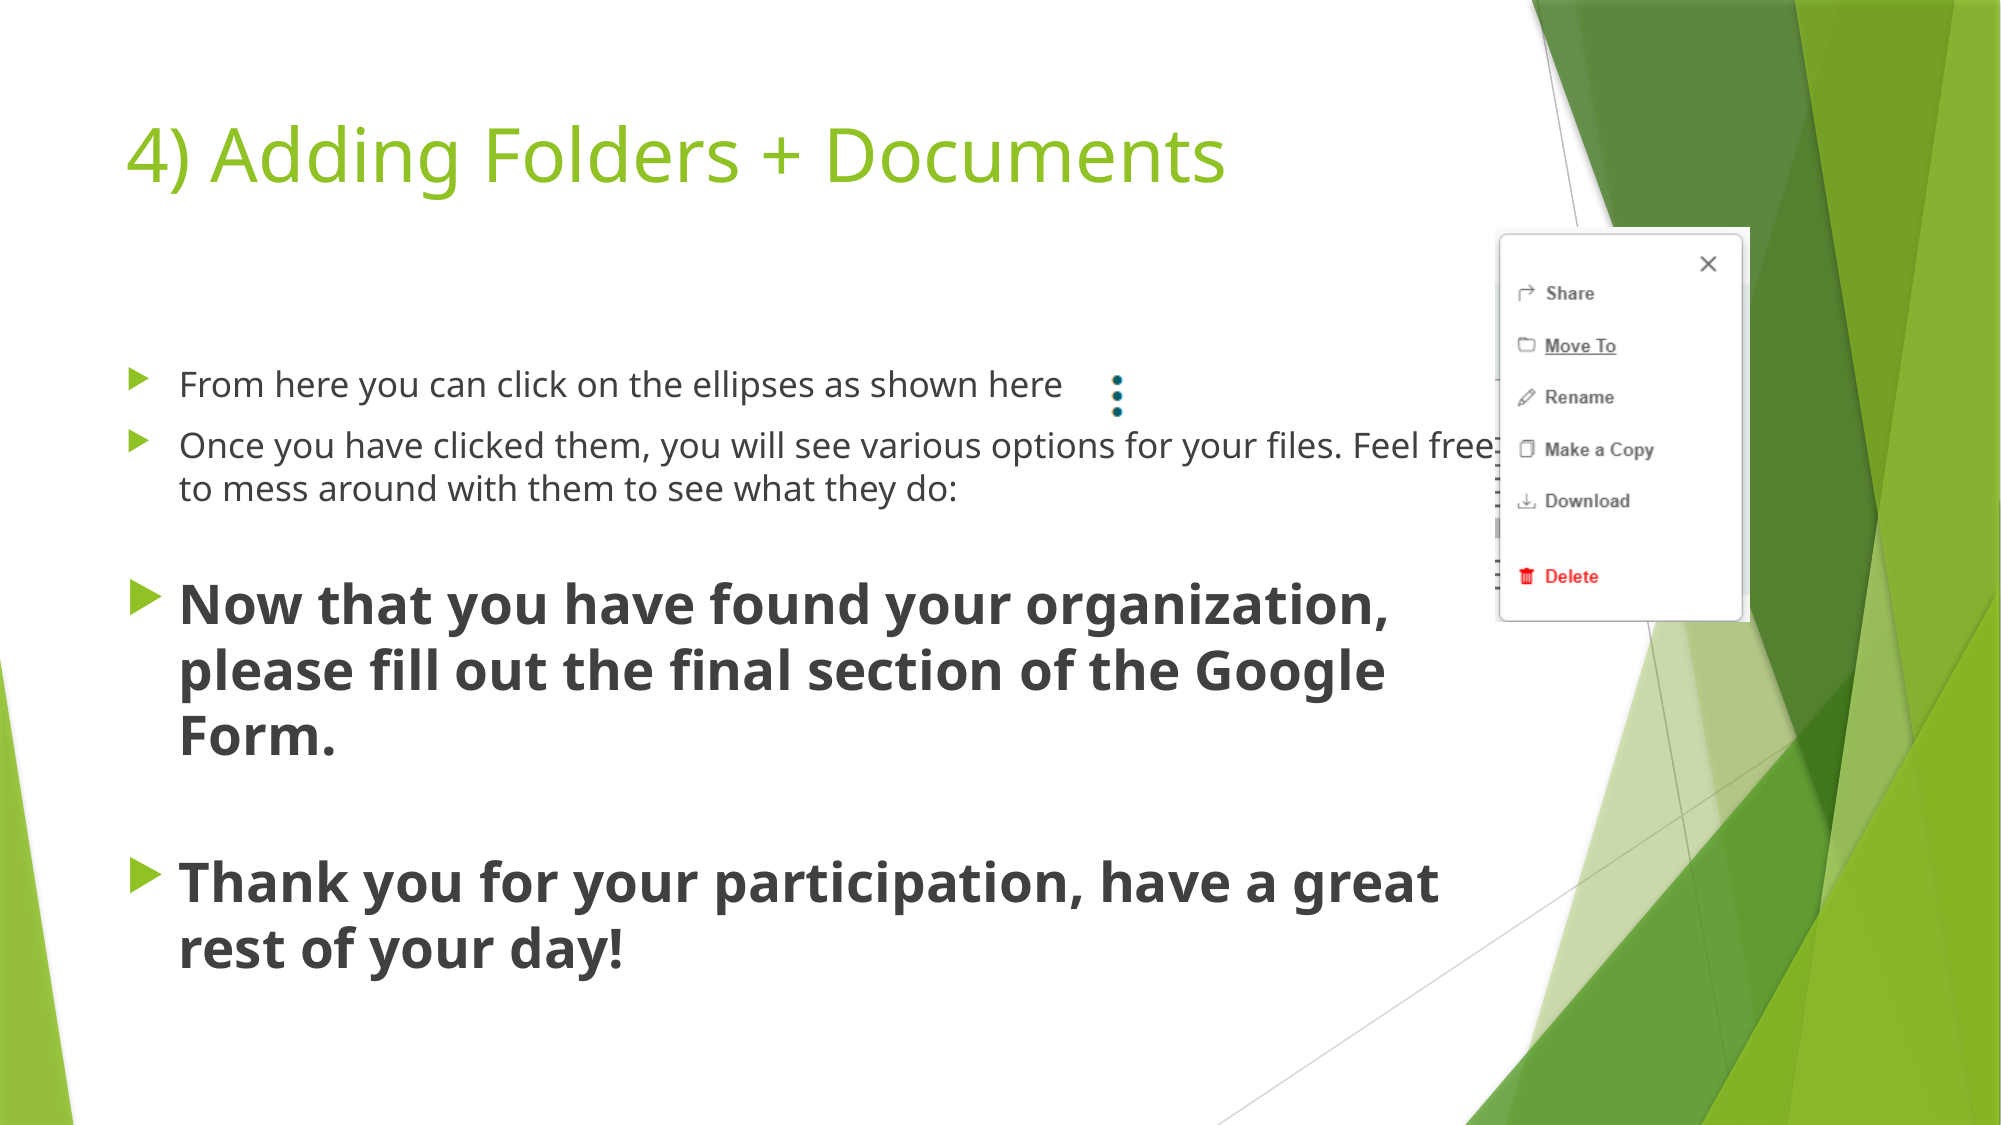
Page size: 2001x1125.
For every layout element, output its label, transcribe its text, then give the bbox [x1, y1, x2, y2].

picture [1099, 363, 1138, 426]
title 4) Adding Folders + Documents [111, 99, 1522, 317]
list From here you can click on the ellipses as shown here Once you have clicked them, you will see various options for your files. Feel free to mess around with them to see what they do: Now that you have found your organization, please fill out the final section of the Google Form. Thank you for your participation, have a great rest of your day! [111, 354, 1522, 992]
picture [1495, 226, 1750, 623]
